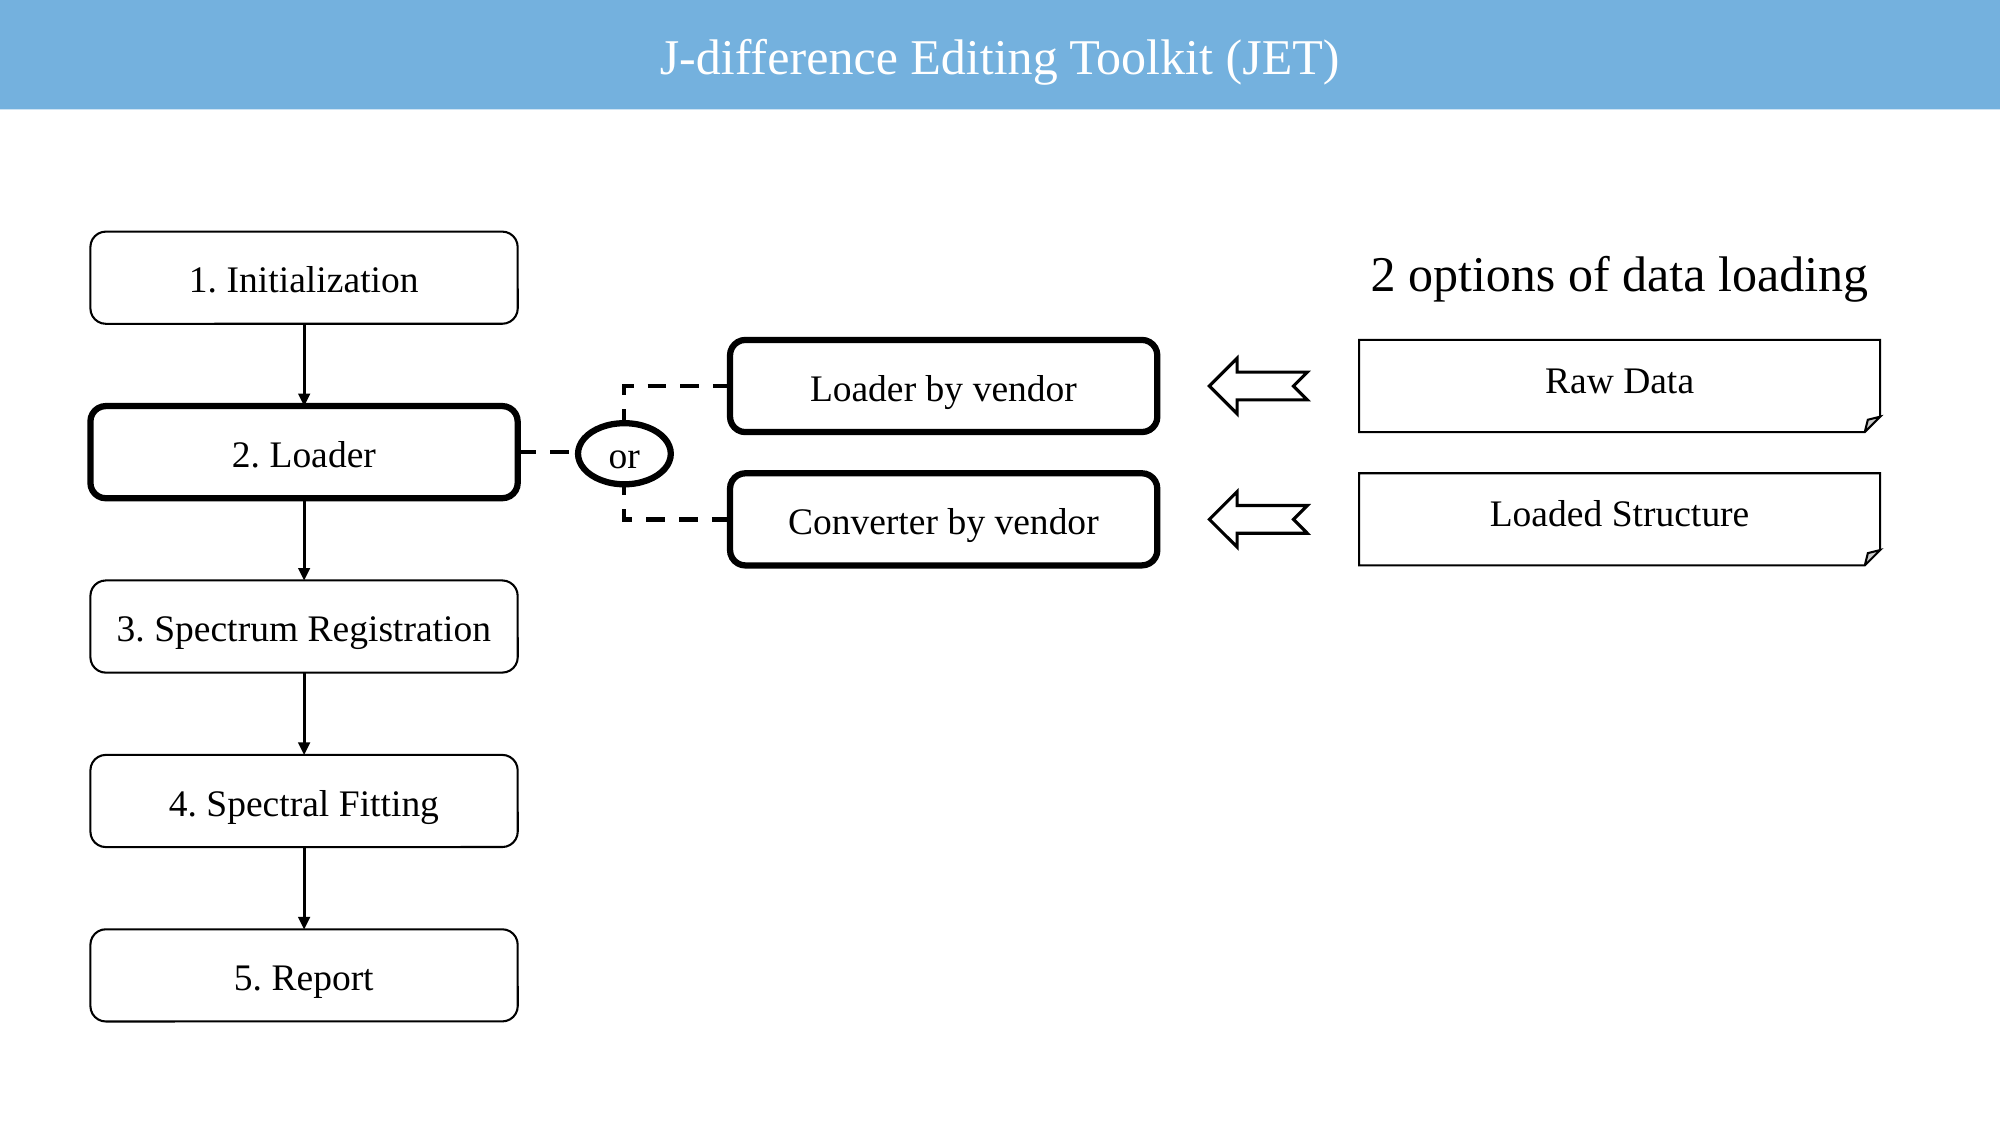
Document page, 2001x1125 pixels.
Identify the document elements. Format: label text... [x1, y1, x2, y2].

text_box Loaded Structure [1358, 472, 1884, 567]
text_box 3. Spectrum Registration [89, 579, 519, 674]
text_box Raw Data [1358, 338, 1884, 434]
text_box Loader by vendor [729, 338, 1159, 434]
text_box 2 options of data loading [1347, 242, 1892, 300]
text_box 5. Report [89, 928, 519, 1023]
text_box 1. Initialization [89, 230, 519, 325]
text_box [517, 385, 731, 452]
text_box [517, 452, 731, 520]
text_box 2. Loader [89, 405, 517, 500]
text_box [1207, 489, 1310, 550]
text_box 4. Spectral Fitting [89, 753, 519, 849]
text_box J-difference Editing Toolkit (JET) [0, 0, 2000, 110]
text_box Converter by vendor [729, 472, 1159, 567]
text_box [1207, 355, 1310, 417]
